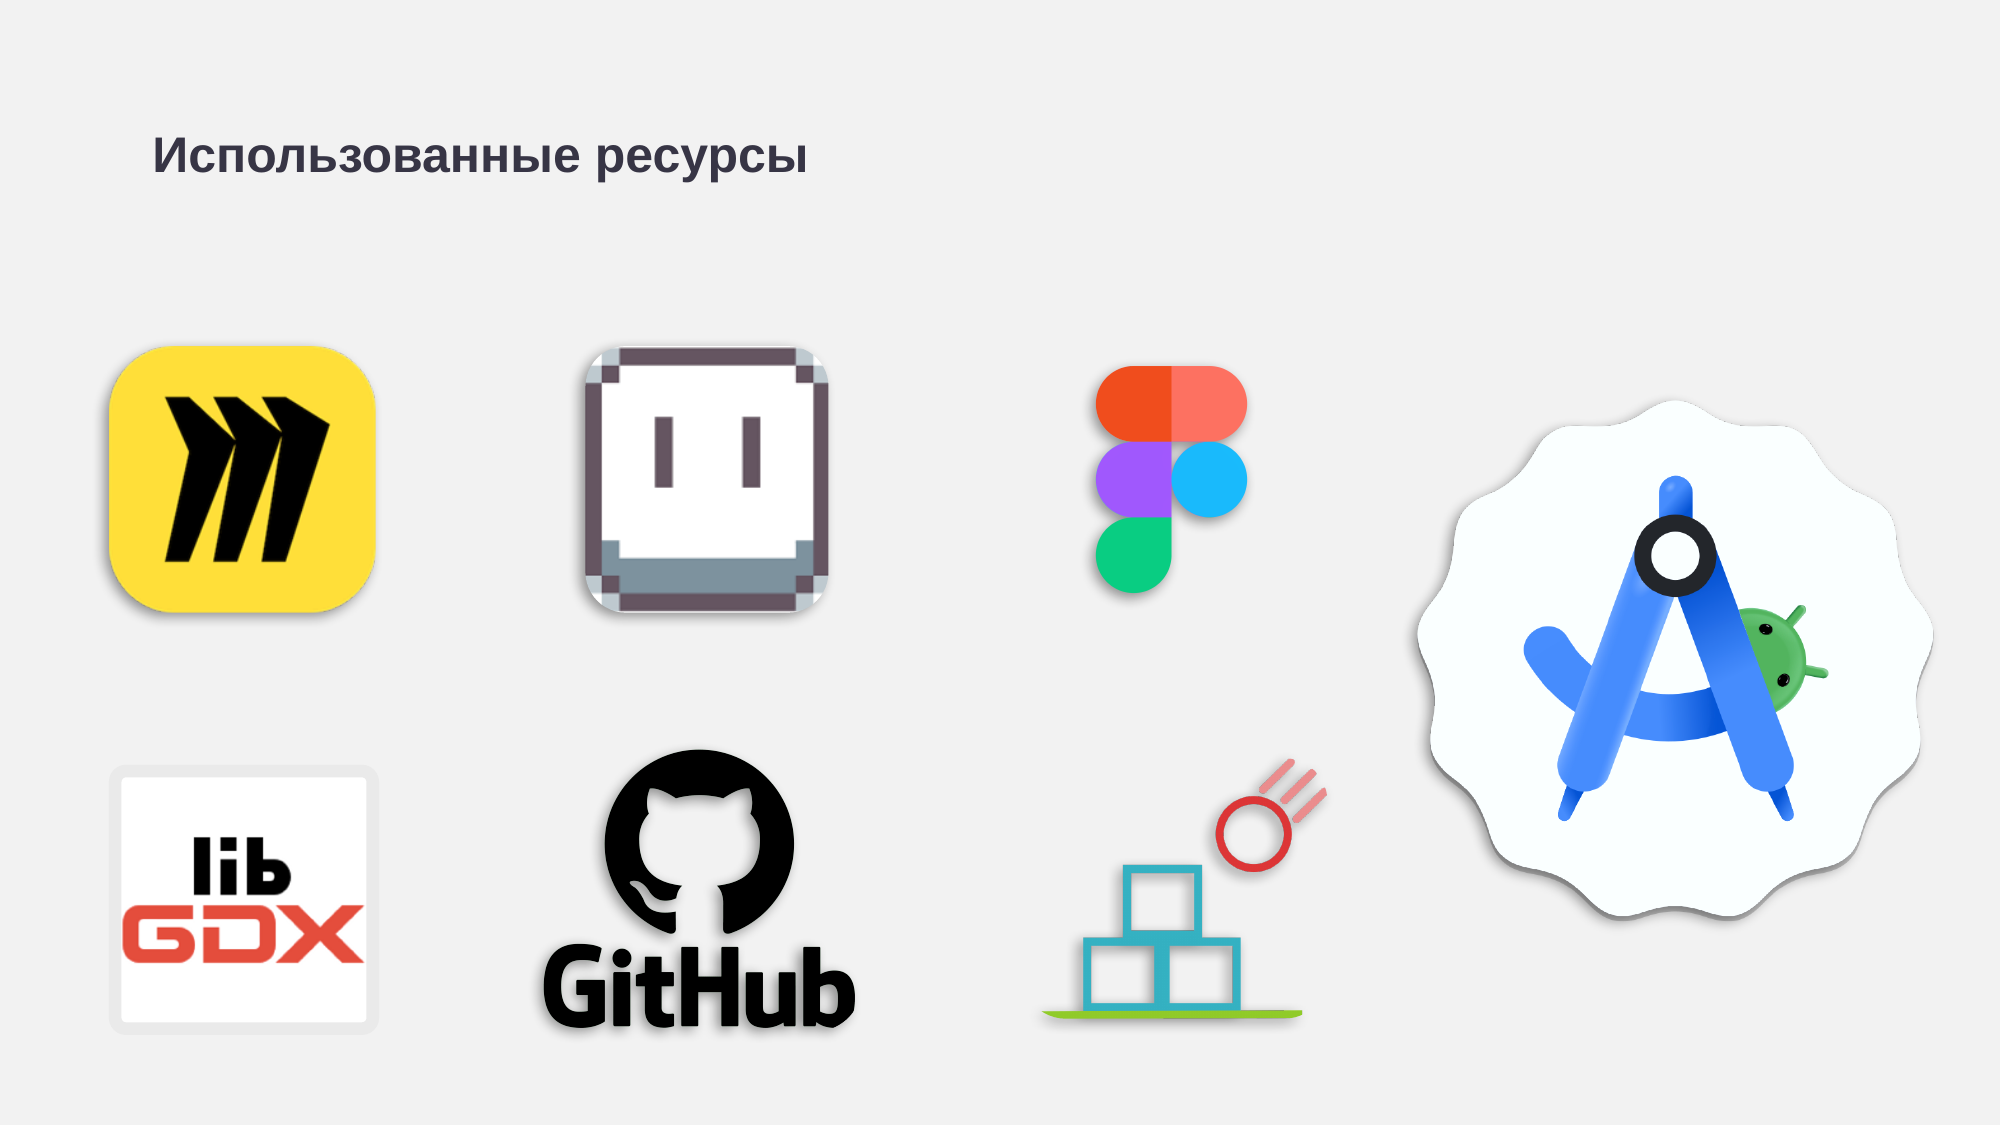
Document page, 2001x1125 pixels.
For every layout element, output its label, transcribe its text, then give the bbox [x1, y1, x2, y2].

picture [585, 346, 829, 613]
picture [109, 346, 376, 613]
picture [532, 745, 863, 1032]
picture [1038, 346, 1305, 613]
picture [115, 771, 373, 1029]
picture [1411, 394, 1939, 922]
text_box Использованные ресурсы [137, 114, 829, 190]
picture [1022, 758, 1328, 1019]
